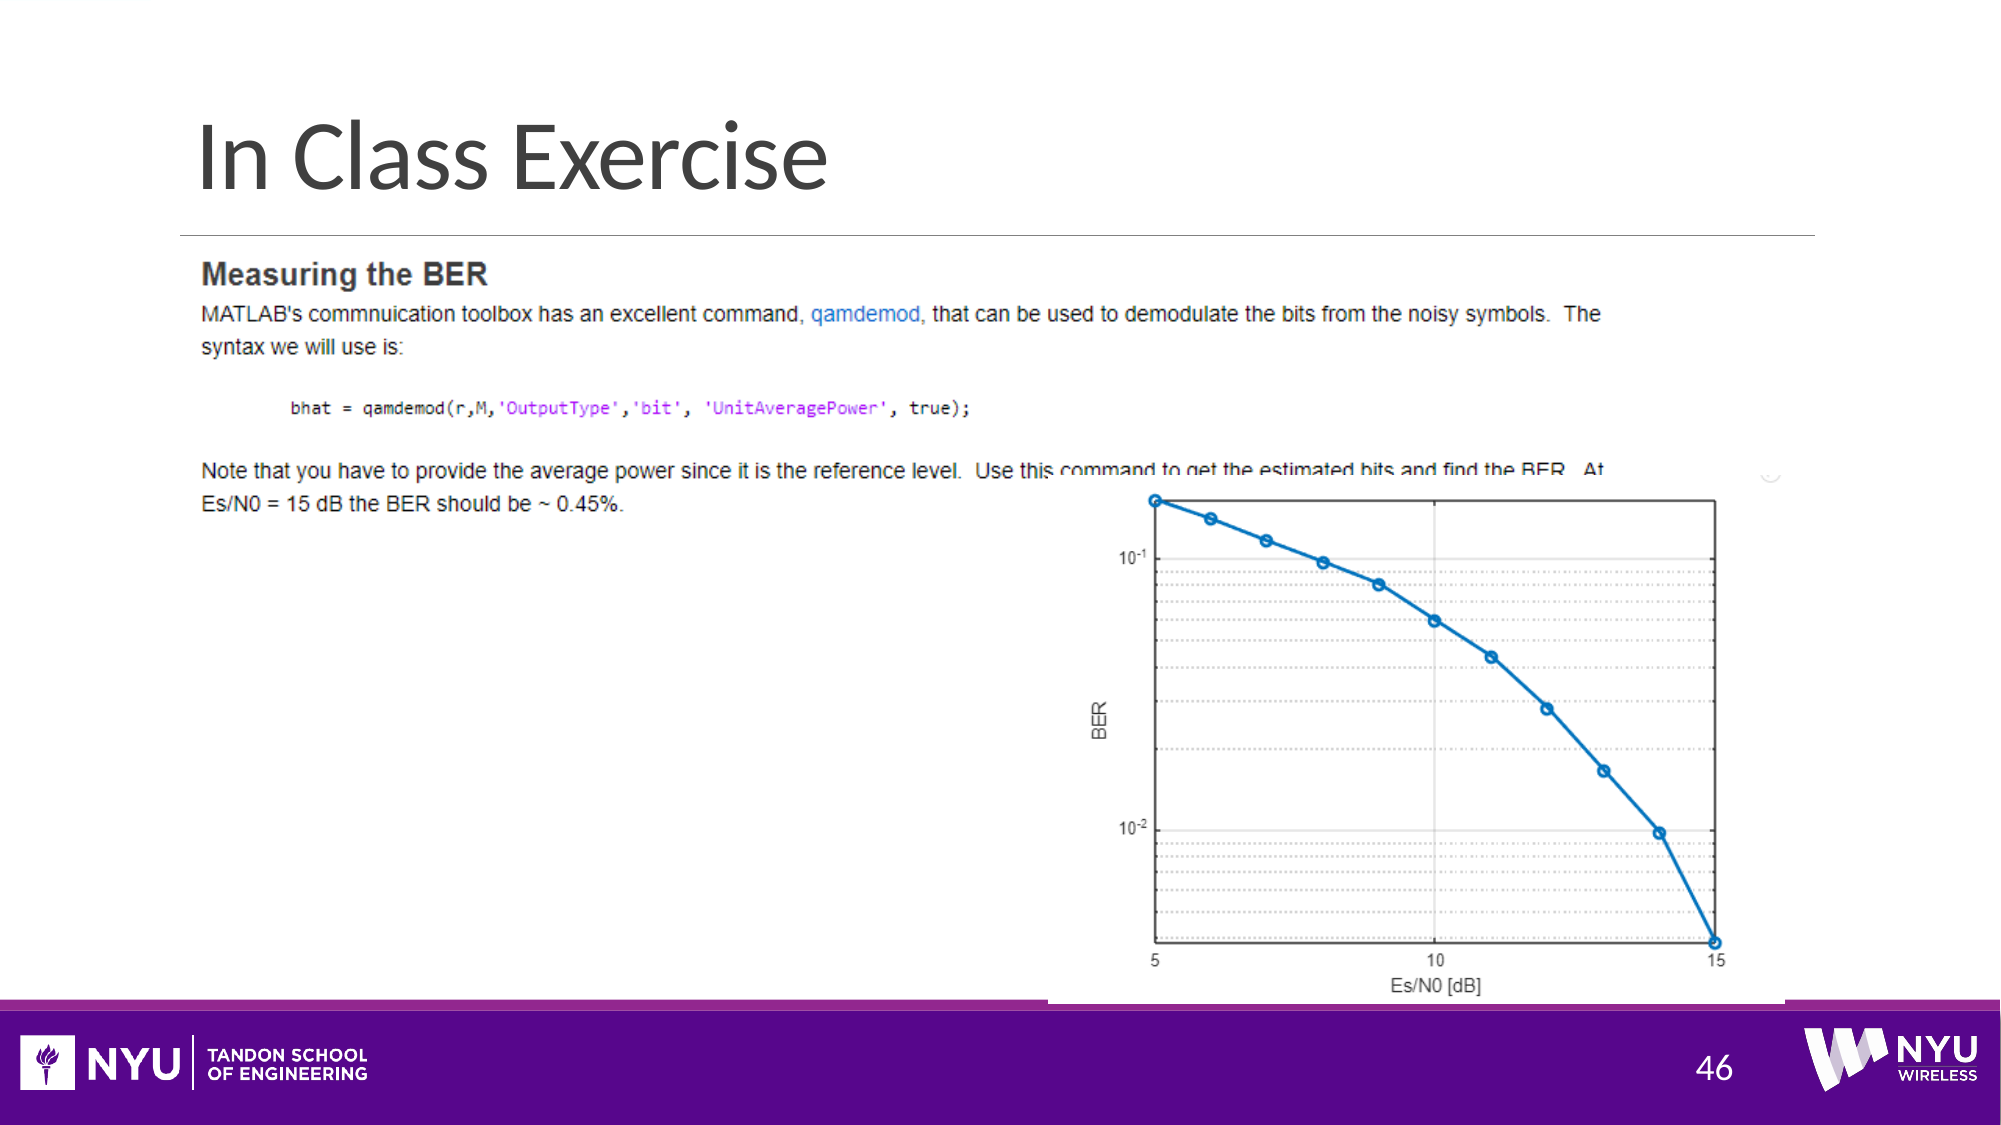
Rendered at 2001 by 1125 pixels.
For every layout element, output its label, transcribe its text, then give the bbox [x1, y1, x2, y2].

picture [174, 247, 1785, 1005]
title In Class Exercise [180, 47, 1830, 218]
slide_number 46 [1533, 1035, 1749, 1096]
